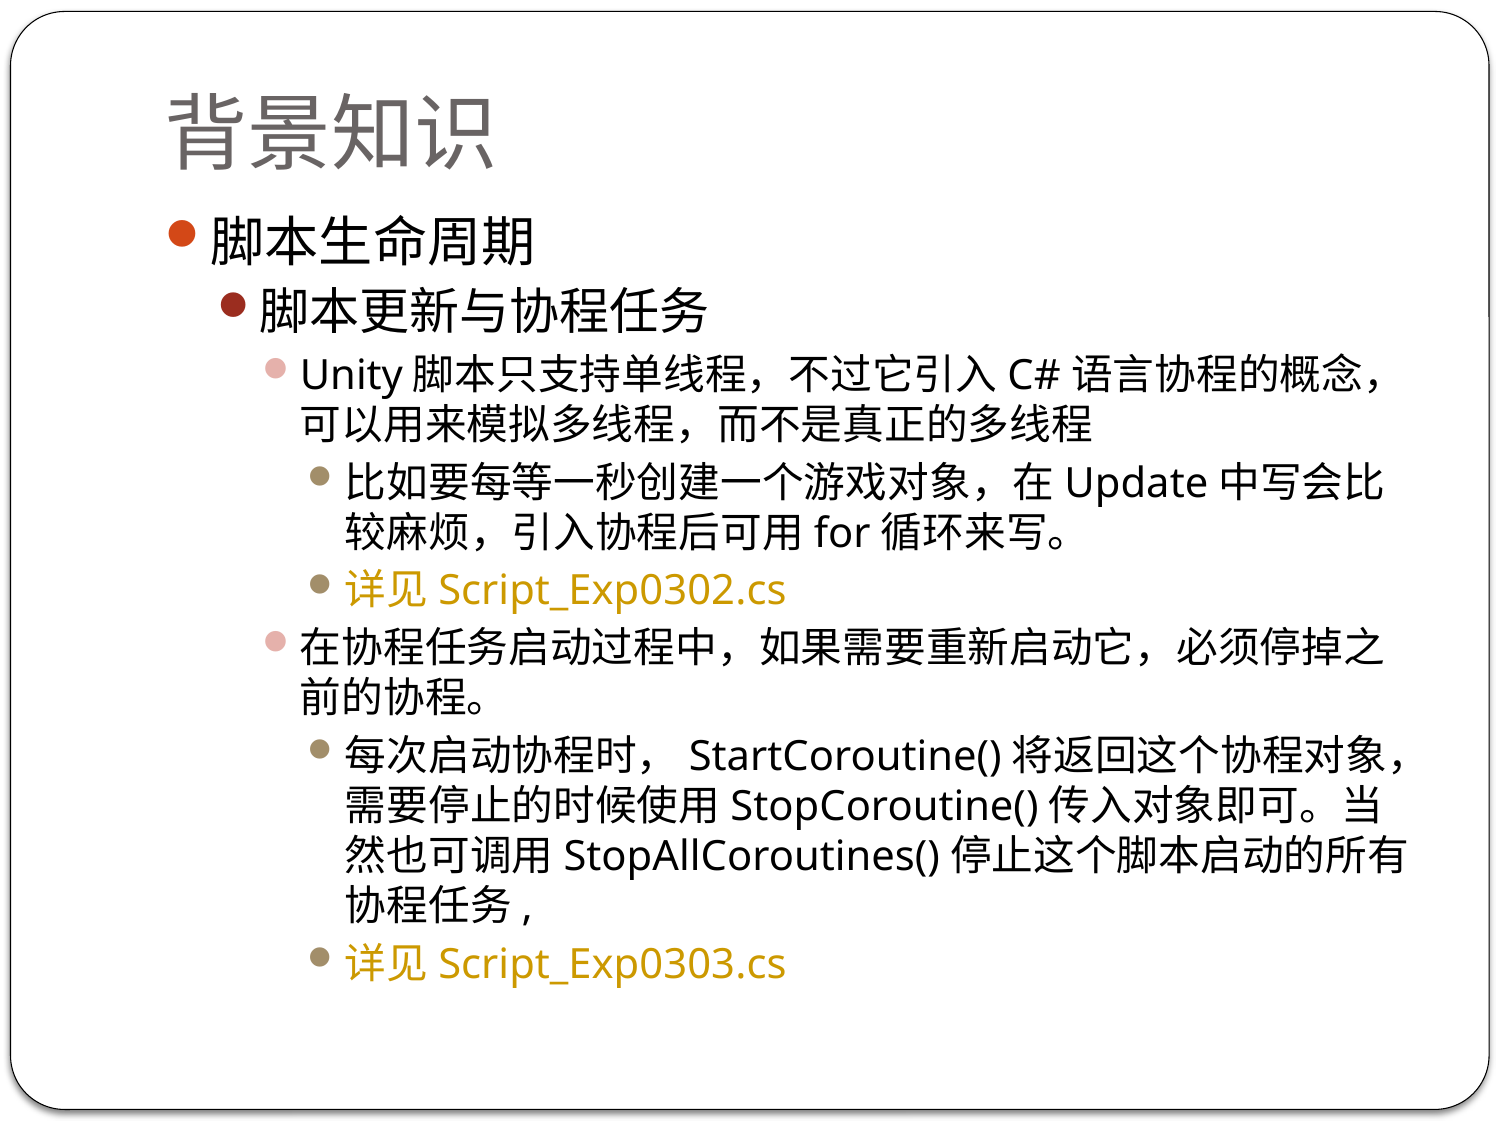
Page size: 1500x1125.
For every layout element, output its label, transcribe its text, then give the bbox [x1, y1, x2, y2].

list 脚本生命周期 脚本更新与协程任务 Unity脚本只支持单线程，不过它引入C#语言协程的概念，可以用来模拟多线程，而不是真正的多线程 比如要每等一秒创建一个游戏对象，在Update中写会比较麻烦，引入协程后可用for循环来写。 详见Script_Exp0302.cs 在协程任务启动过程中，如果需要重新启动它，必须停掉之前的协程。 每次启动协程时，StartCoroutine()将返回这个协程对象，需要停止的时候使用StopCoroutine()传入对象即可。当然也可调用StopAllCoroutines()停止这个脚本启动的所有协程任务, 详见Script_Exp0303.cs [150, 199, 1425, 950]
title 背景知识 [150, 7, 1425, 195]
